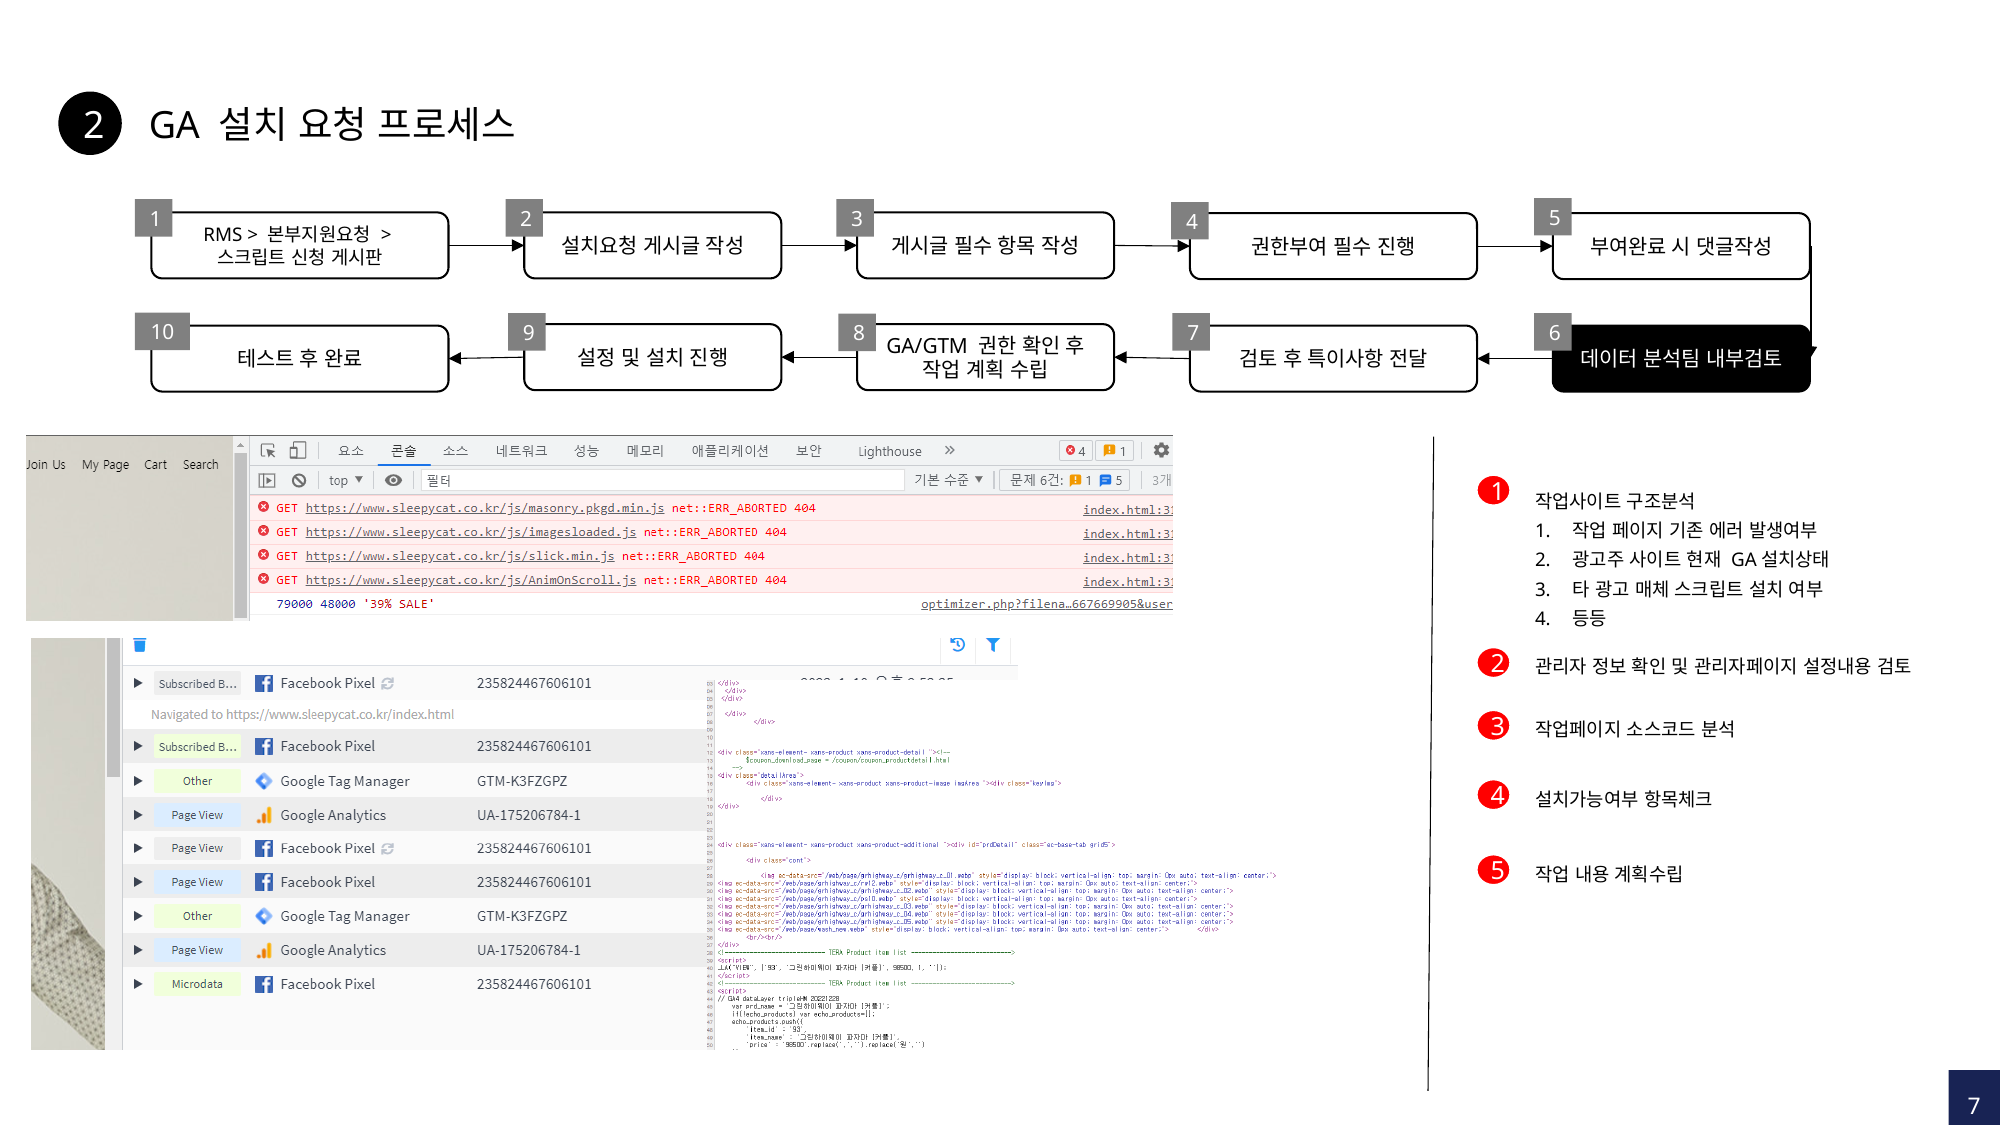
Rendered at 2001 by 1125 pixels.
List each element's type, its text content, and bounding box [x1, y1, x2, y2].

text_box 작업 내용 계획수립 [1520, 847, 1906, 893]
text_box 설정 및 설치 진행 [523, 323, 783, 392]
text_box 1 [1475, 473, 1512, 507]
text_box 7 [1171, 312, 1211, 352]
text_box 2 [504, 198, 544, 238]
text_box 4 [1170, 201, 1210, 241]
text_box 관리자 정보 확인 및 관리자페이지 설정내용 검토 [1520, 640, 1975, 686]
text_box 3 [835, 198, 875, 238]
text_box 2 [1475, 646, 1512, 679]
text_box 설치요청 게시글 작성 [523, 211, 783, 280]
picture [26, 435, 1173, 621]
text_box GA/GTM 권한 확인 후 작업 계획 수립 [856, 323, 1116, 392]
text_box 부여완료 시 댓글작성 [1551, 212, 1811, 281]
text_box 설치가능여부 항목체크 [1520, 772, 1906, 818]
text_box 데이터 분석팀 내부검토 [1551, 324, 1811, 393]
text_box 검토 후 특이사항 전달 [1188, 324, 1479, 393]
text_box 1 [134, 198, 173, 238]
text_box 테스트 후 완료 [150, 324, 450, 393]
text_box 2 [58, 91, 122, 155]
text_box 작업페이지 소스코드 분석 [1520, 703, 1906, 748]
text_box 3 [1475, 708, 1512, 742]
text_box GA 설치 요청 프로세스 [133, 93, 531, 154]
text_box 5 [1533, 197, 1573, 236]
text_box RMS > 본부지원요청 > 스크립트 신청 게시판 [150, 211, 450, 280]
text_box 7 [1948, 1070, 2000, 1125]
text_box 9 [507, 312, 547, 352]
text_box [1809, 246, 1813, 359]
text_box 6 [1533, 312, 1573, 352]
text_box 5 [1475, 853, 1512, 887]
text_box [1427, 436, 1434, 1091]
text_box 게시글 필수 항목 작성 [856, 211, 1116, 280]
text_box 권한부여 필수 진행 [1188, 212, 1479, 281]
text_box 작업사이트 구조분석 작업 페이지 기존 에러 발생여부 광고주 사이트 현재 GA설치상태 타 광고 매체 스크립트 설치 여부 등등 [1520, 475, 1975, 637]
text_box 10 [134, 312, 191, 351]
text_box 8 [837, 313, 877, 352]
text_box 4 [1475, 778, 1512, 812]
picture [30, 638, 1334, 1050]
